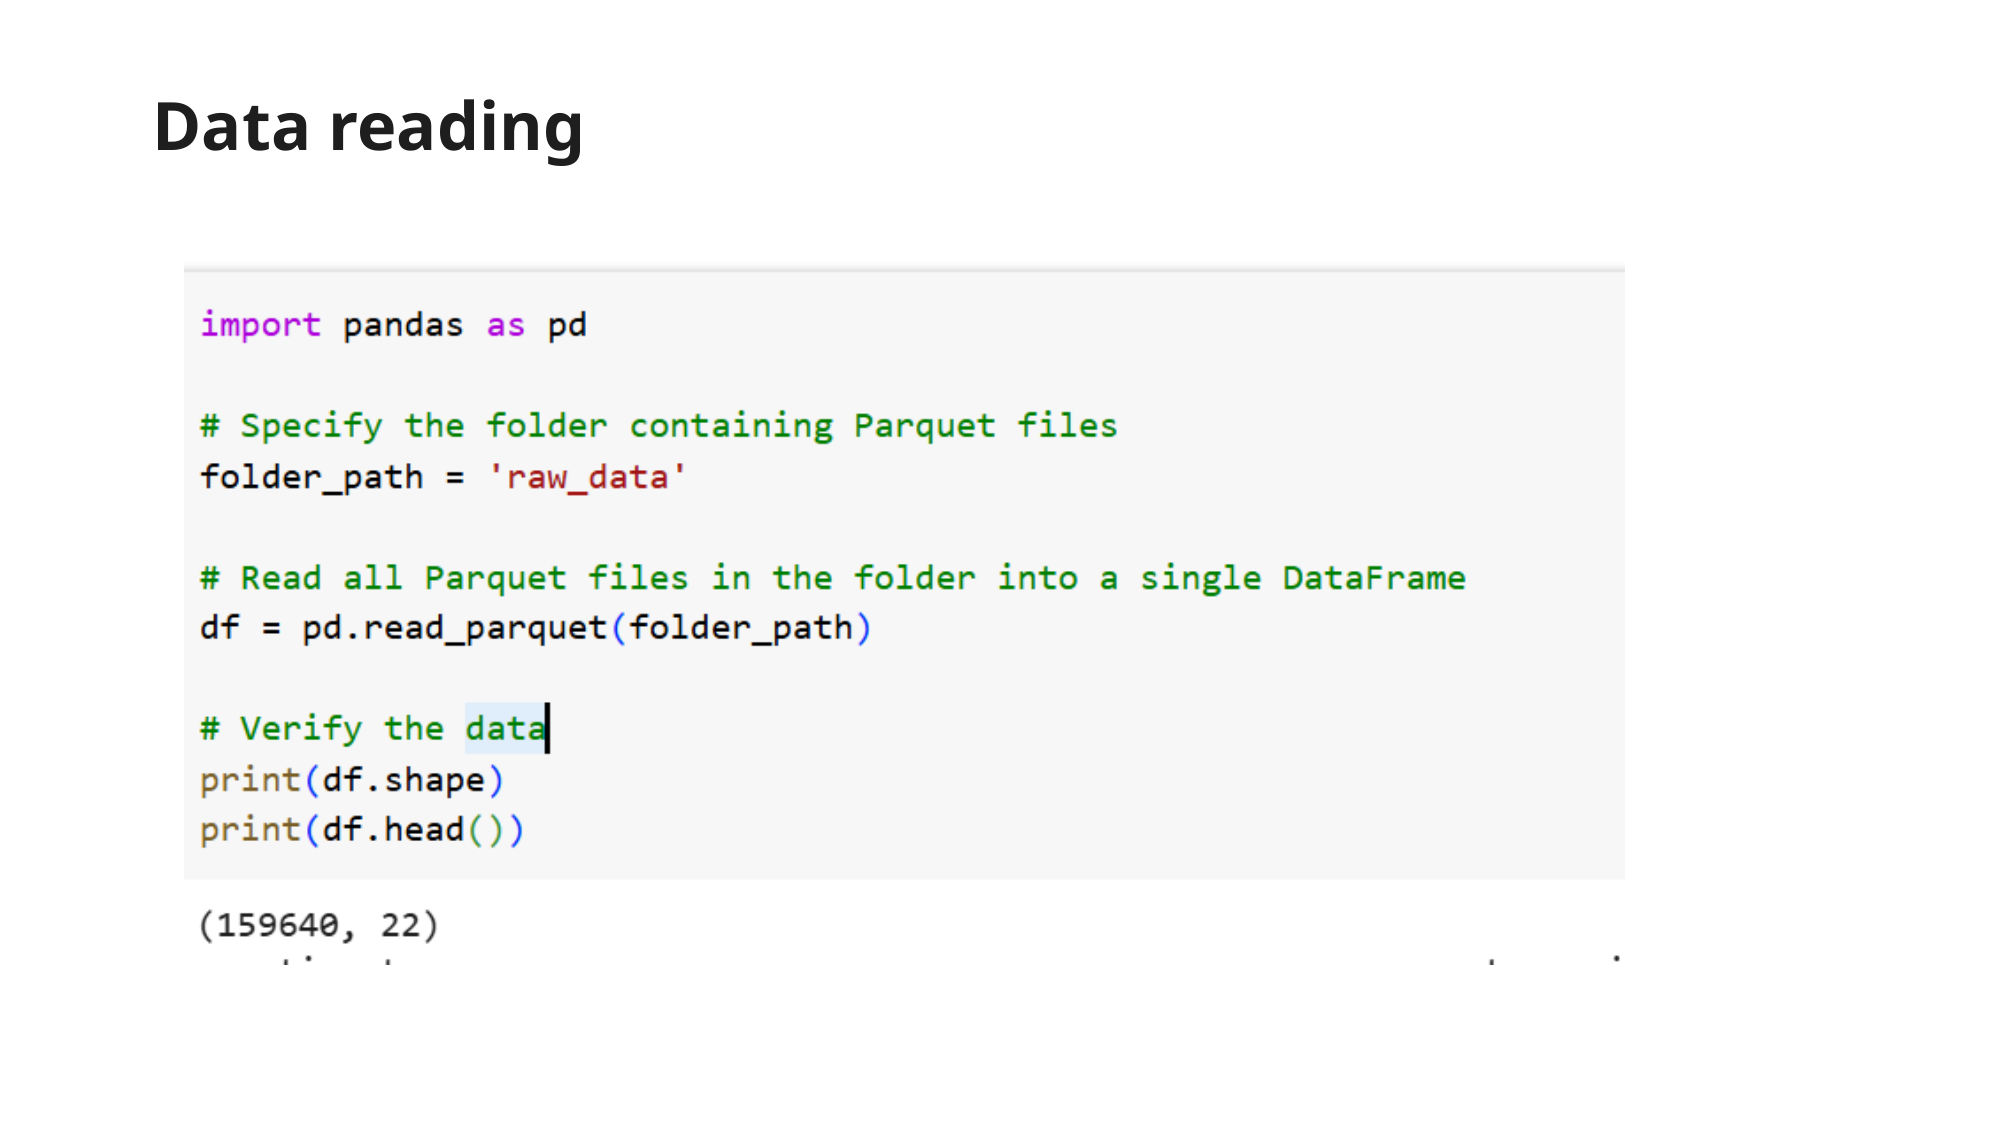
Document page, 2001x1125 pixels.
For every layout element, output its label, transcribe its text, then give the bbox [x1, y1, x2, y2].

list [183, 252, 1625, 966]
title Data reading [137, 59, 1863, 278]
